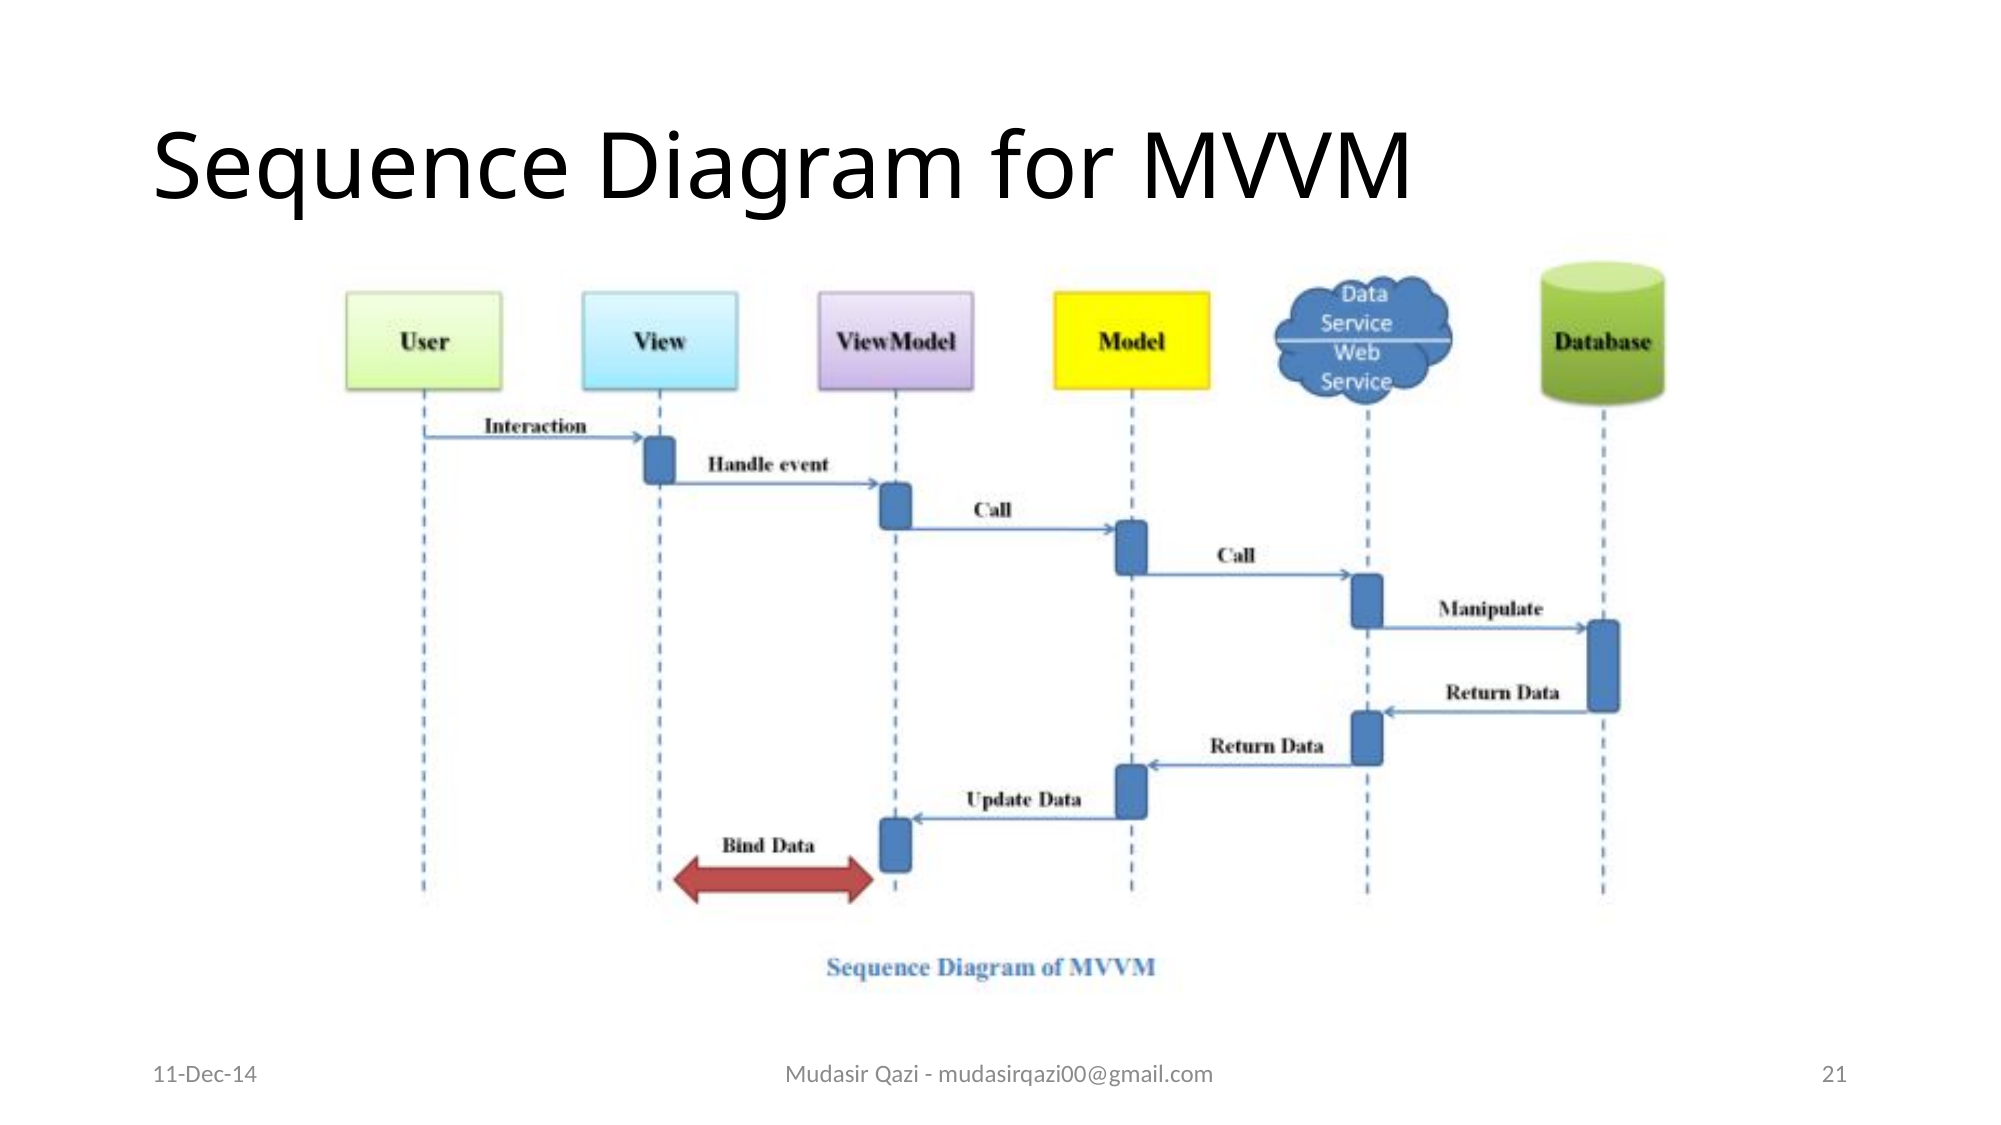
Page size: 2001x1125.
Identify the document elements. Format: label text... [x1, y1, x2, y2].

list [318, 233, 1704, 1013]
footer Mudasir Qazi - mudasirqazi00@gmail.com [662, 1042, 1338, 1103]
slide_number 11-Dec-14 [137, 1042, 588, 1103]
slide_number 21 [1412, 1042, 1863, 1103]
title Sequence Diagram for MVVM [137, 59, 1863, 278]
